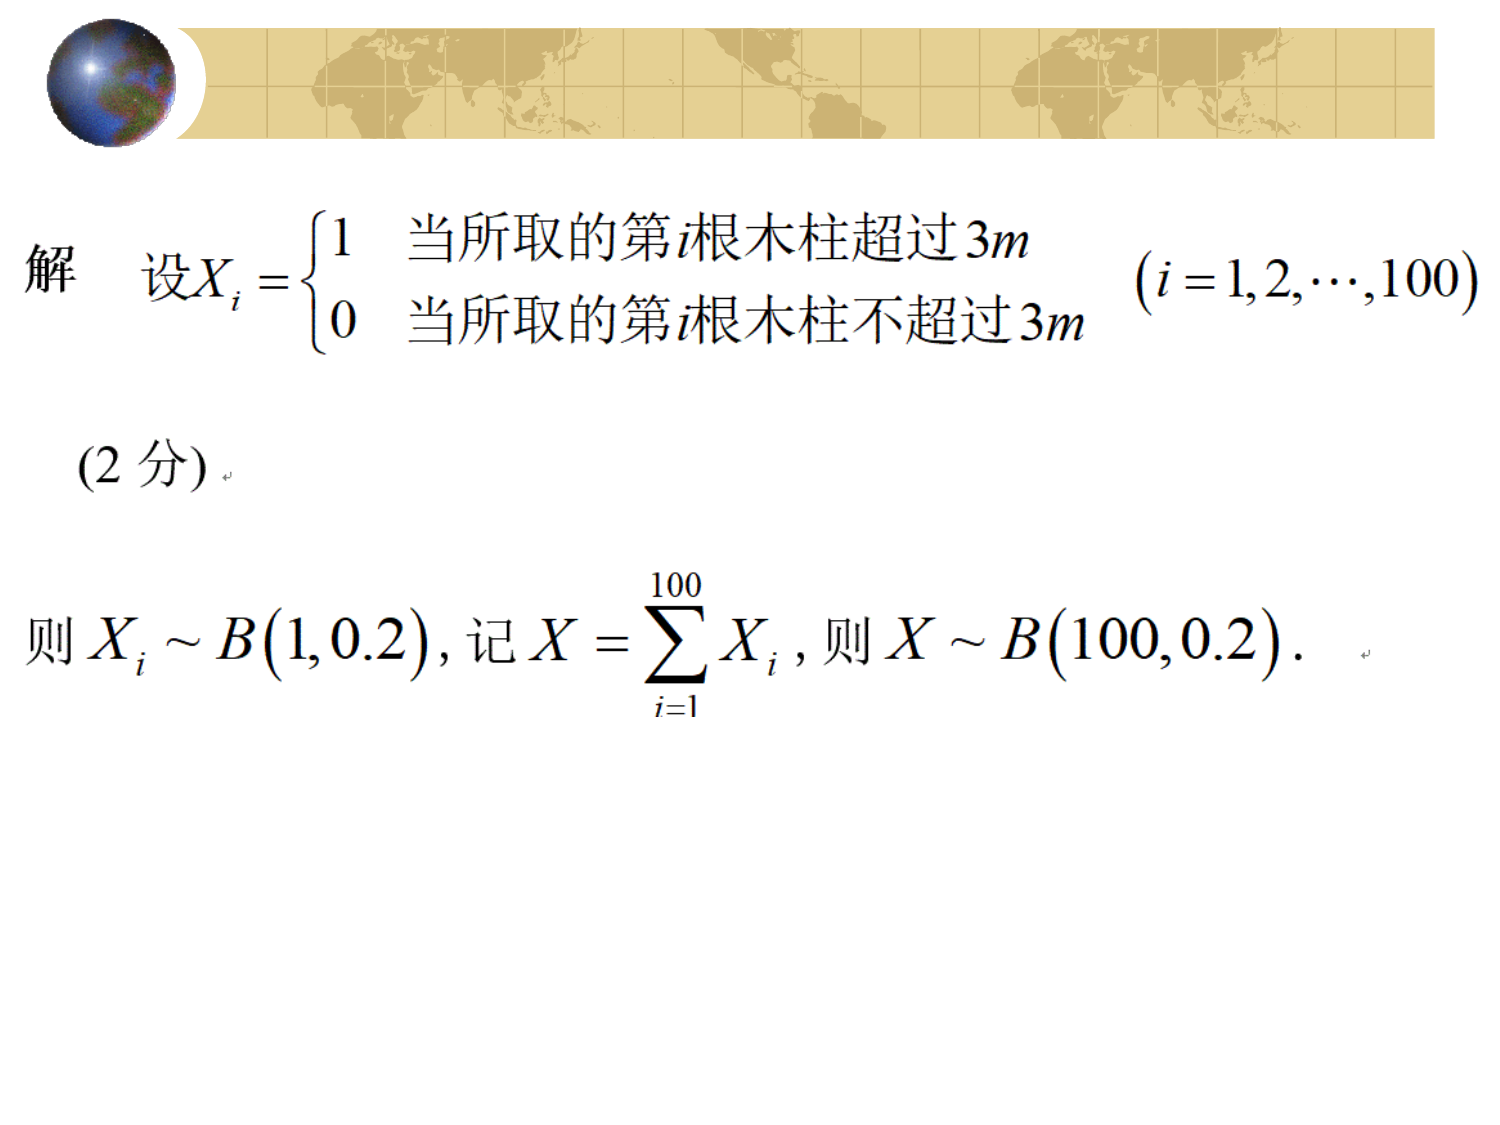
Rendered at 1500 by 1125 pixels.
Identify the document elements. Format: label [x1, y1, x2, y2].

picture [0, 160, 1500, 717]
picture [42, 14, 190, 151]
